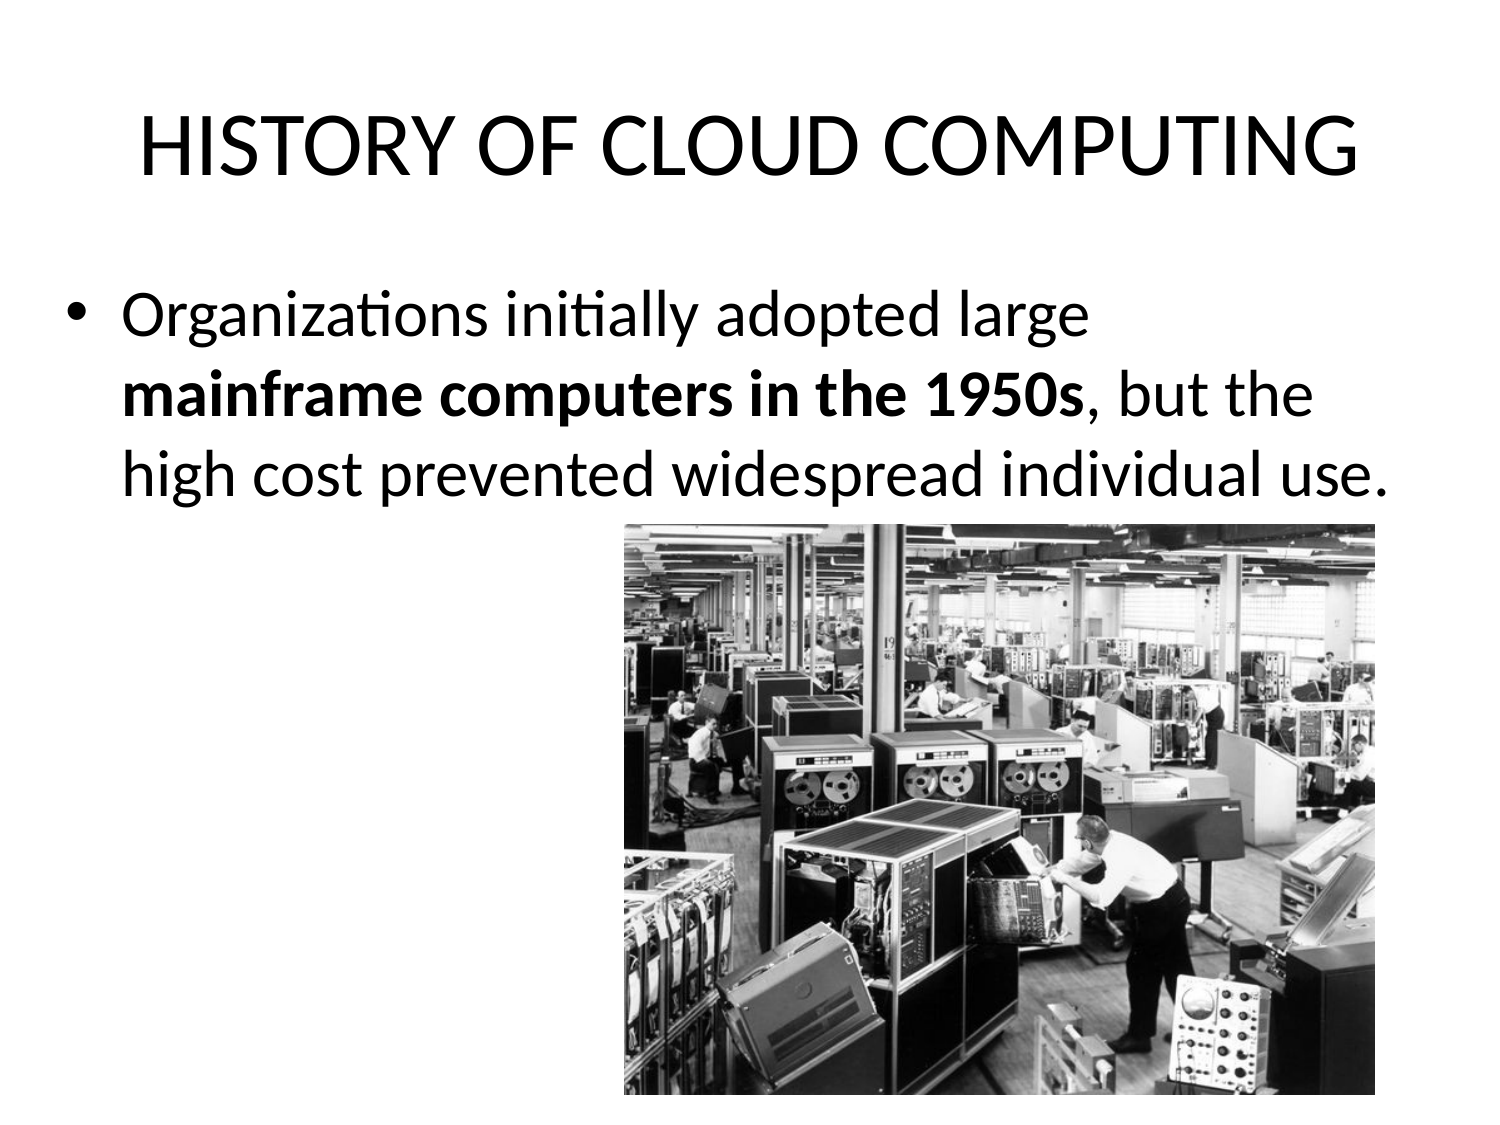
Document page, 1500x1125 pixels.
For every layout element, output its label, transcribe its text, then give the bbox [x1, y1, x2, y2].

list Organizations initially adopted large mainframe computers in the 1950s, but the high cost prevented widespread individual use. [50, 262, 1413, 1075]
picture [624, 524, 1376, 1095]
title HISTORY OF CLOUD COMPUTING [75, 45, 1425, 233]
